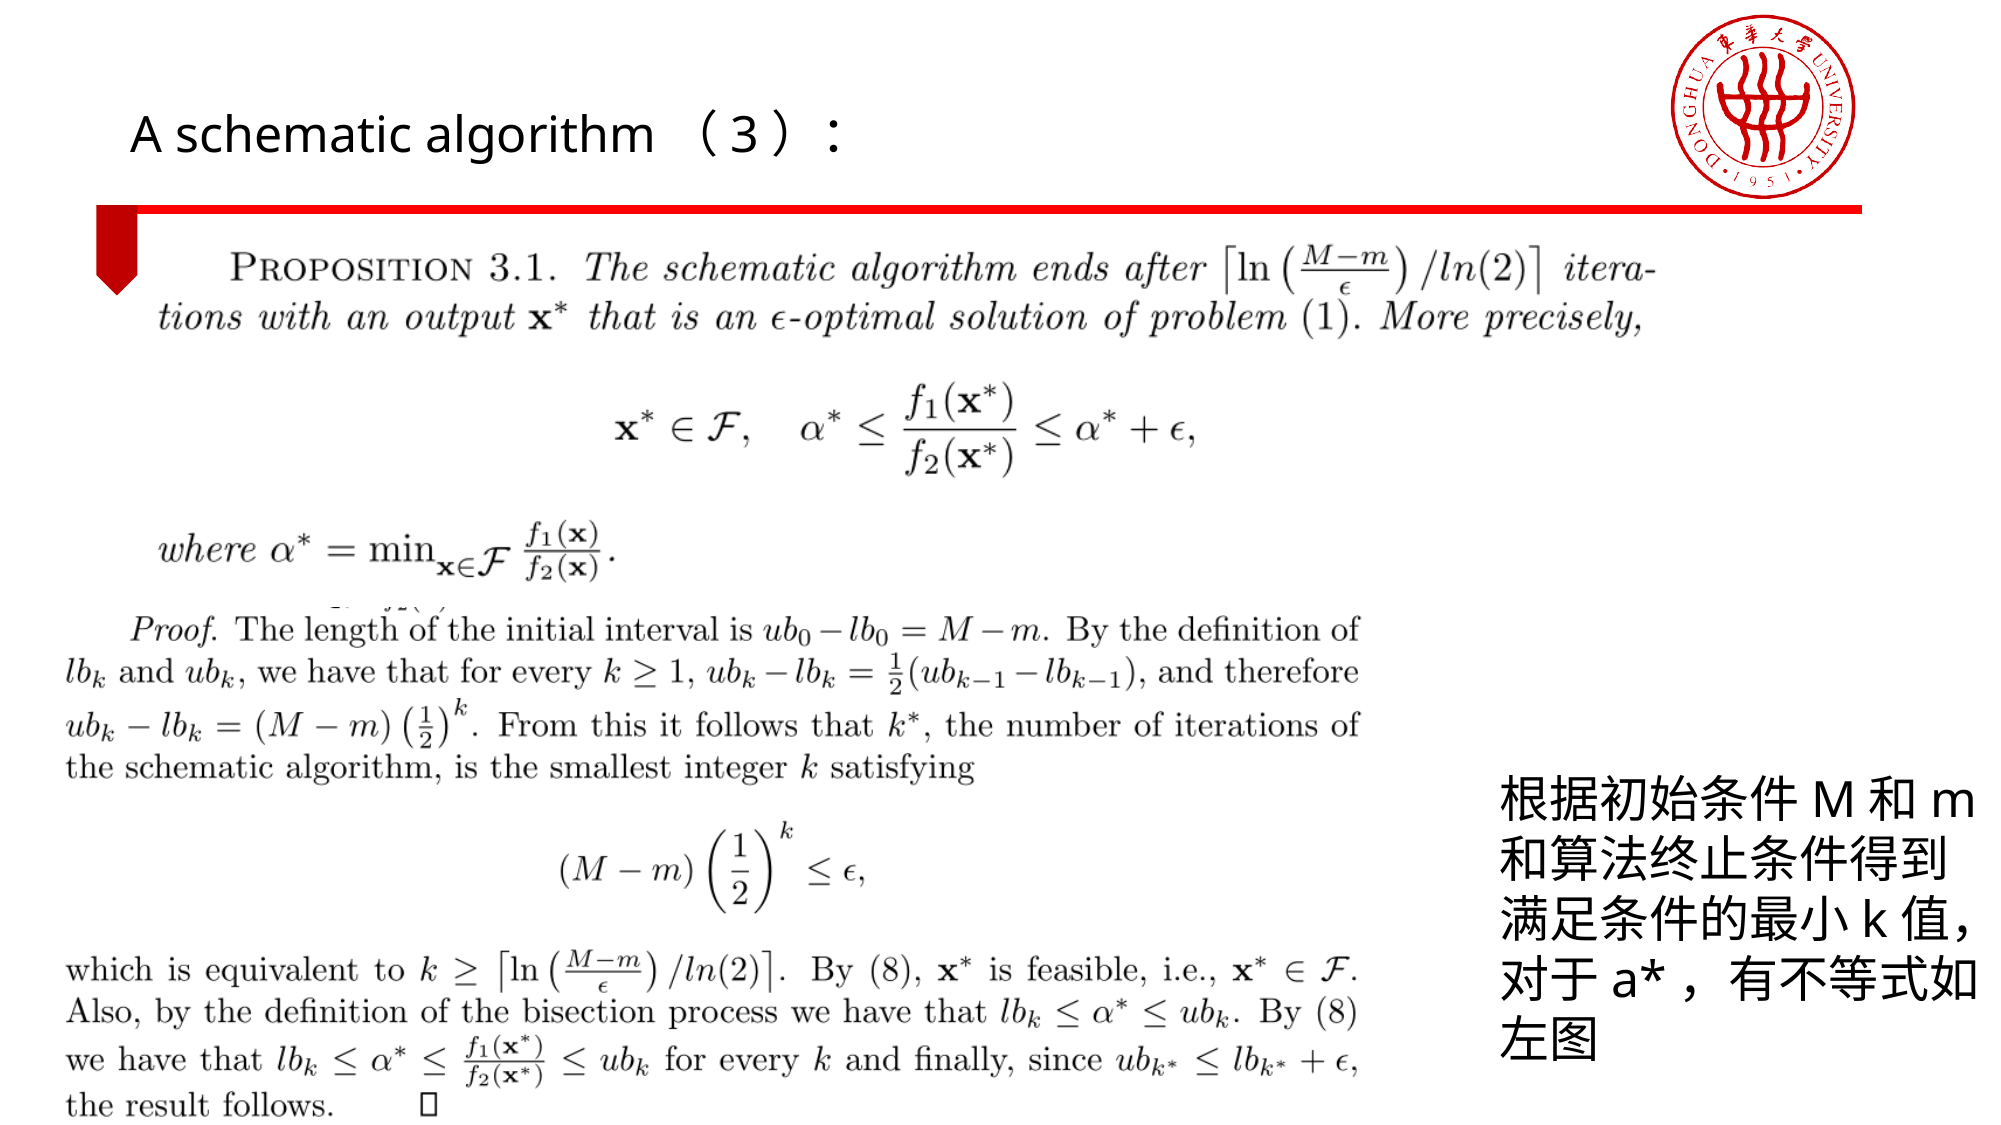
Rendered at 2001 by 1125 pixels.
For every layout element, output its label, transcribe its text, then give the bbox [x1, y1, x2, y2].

picture [64, 607, 1365, 1125]
text_box A schematic algorithm（3）： [115, 94, 1457, 183]
text_box 根据初始条件M和m和算法终止条件得到满足条件的最小k值，对于a*，有不等式如左图 [1484, 760, 2000, 1076]
picture [1663, 13, 1863, 201]
picture [146, 229, 1670, 584]
